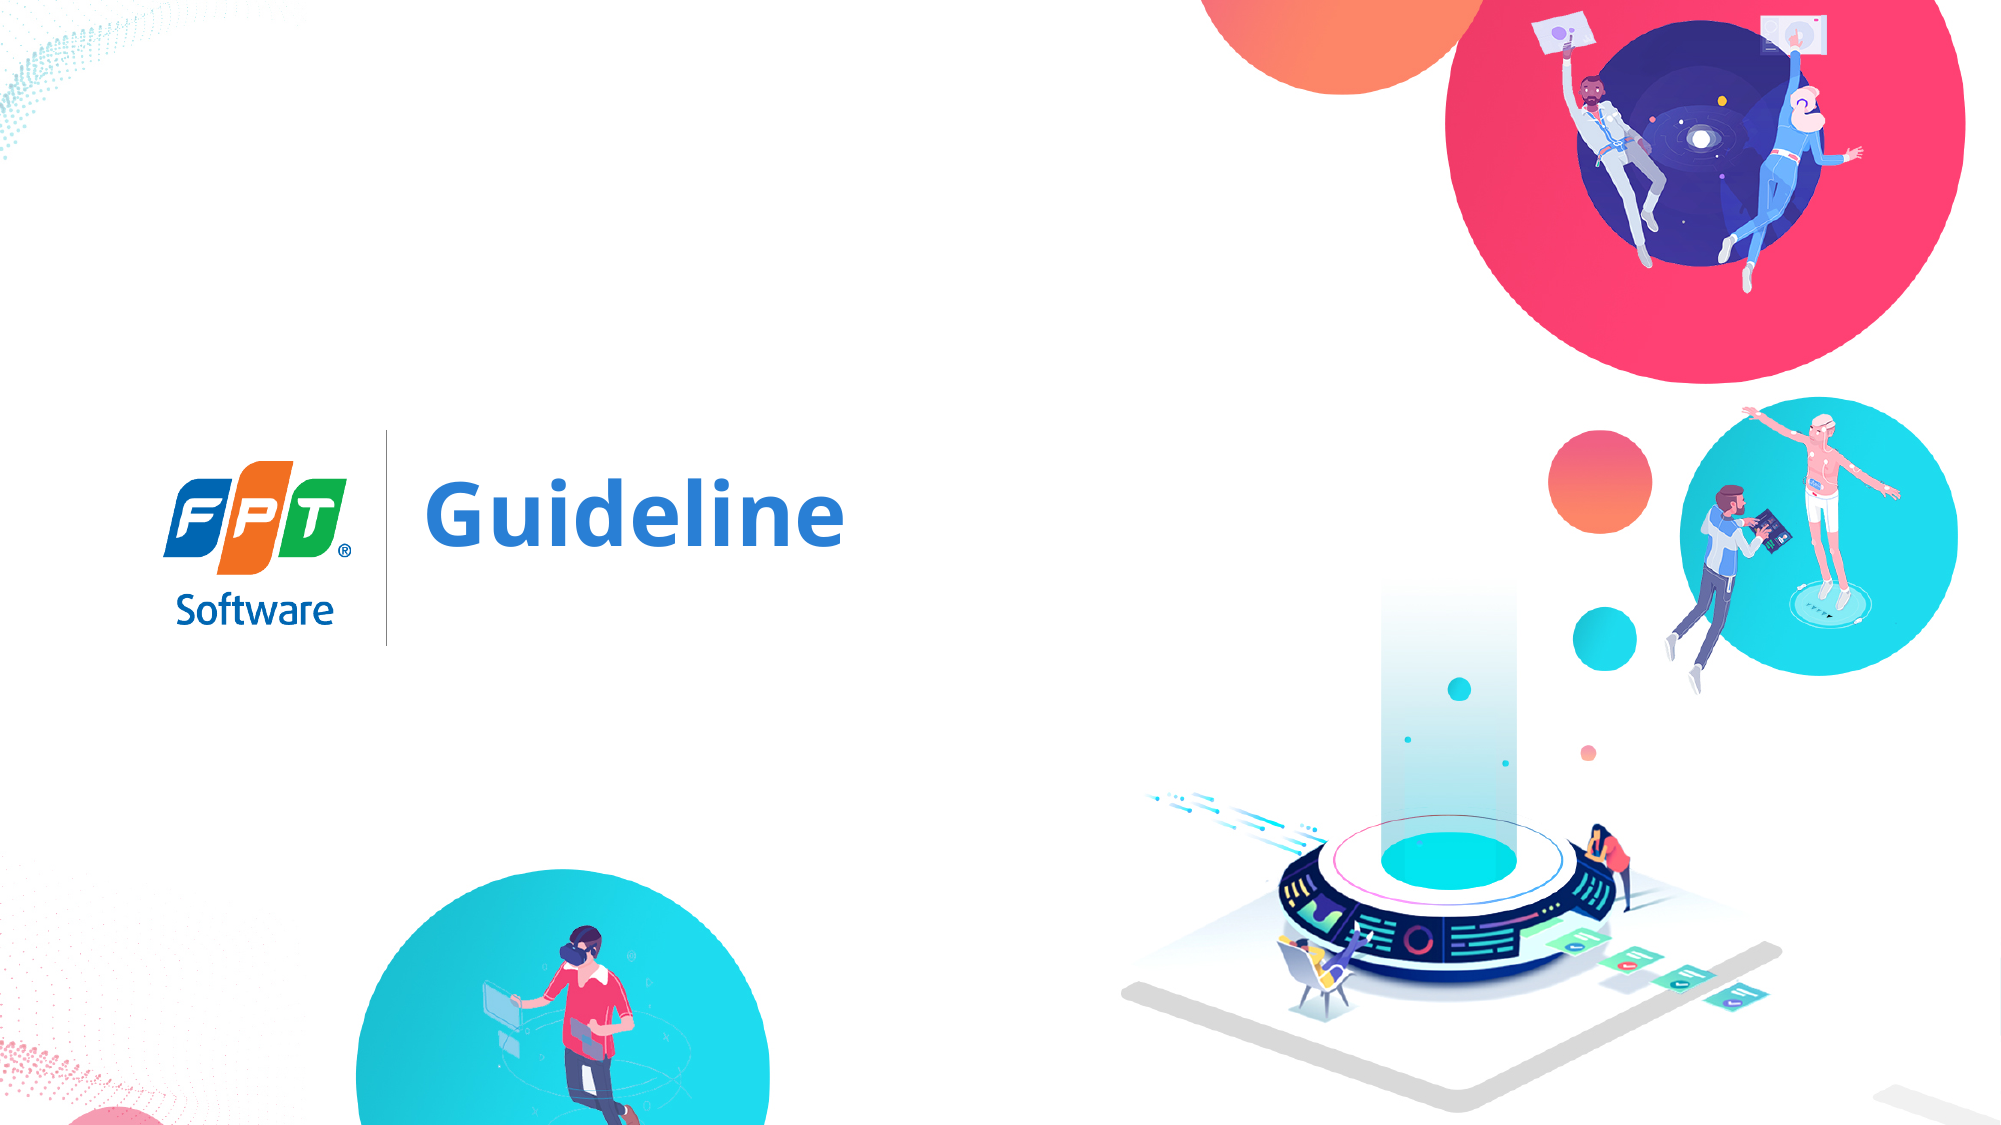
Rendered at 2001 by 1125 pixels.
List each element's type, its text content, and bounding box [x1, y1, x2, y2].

picture [0, 0, 2001, 1125]
title Guideline [408, 429, 1534, 606]
